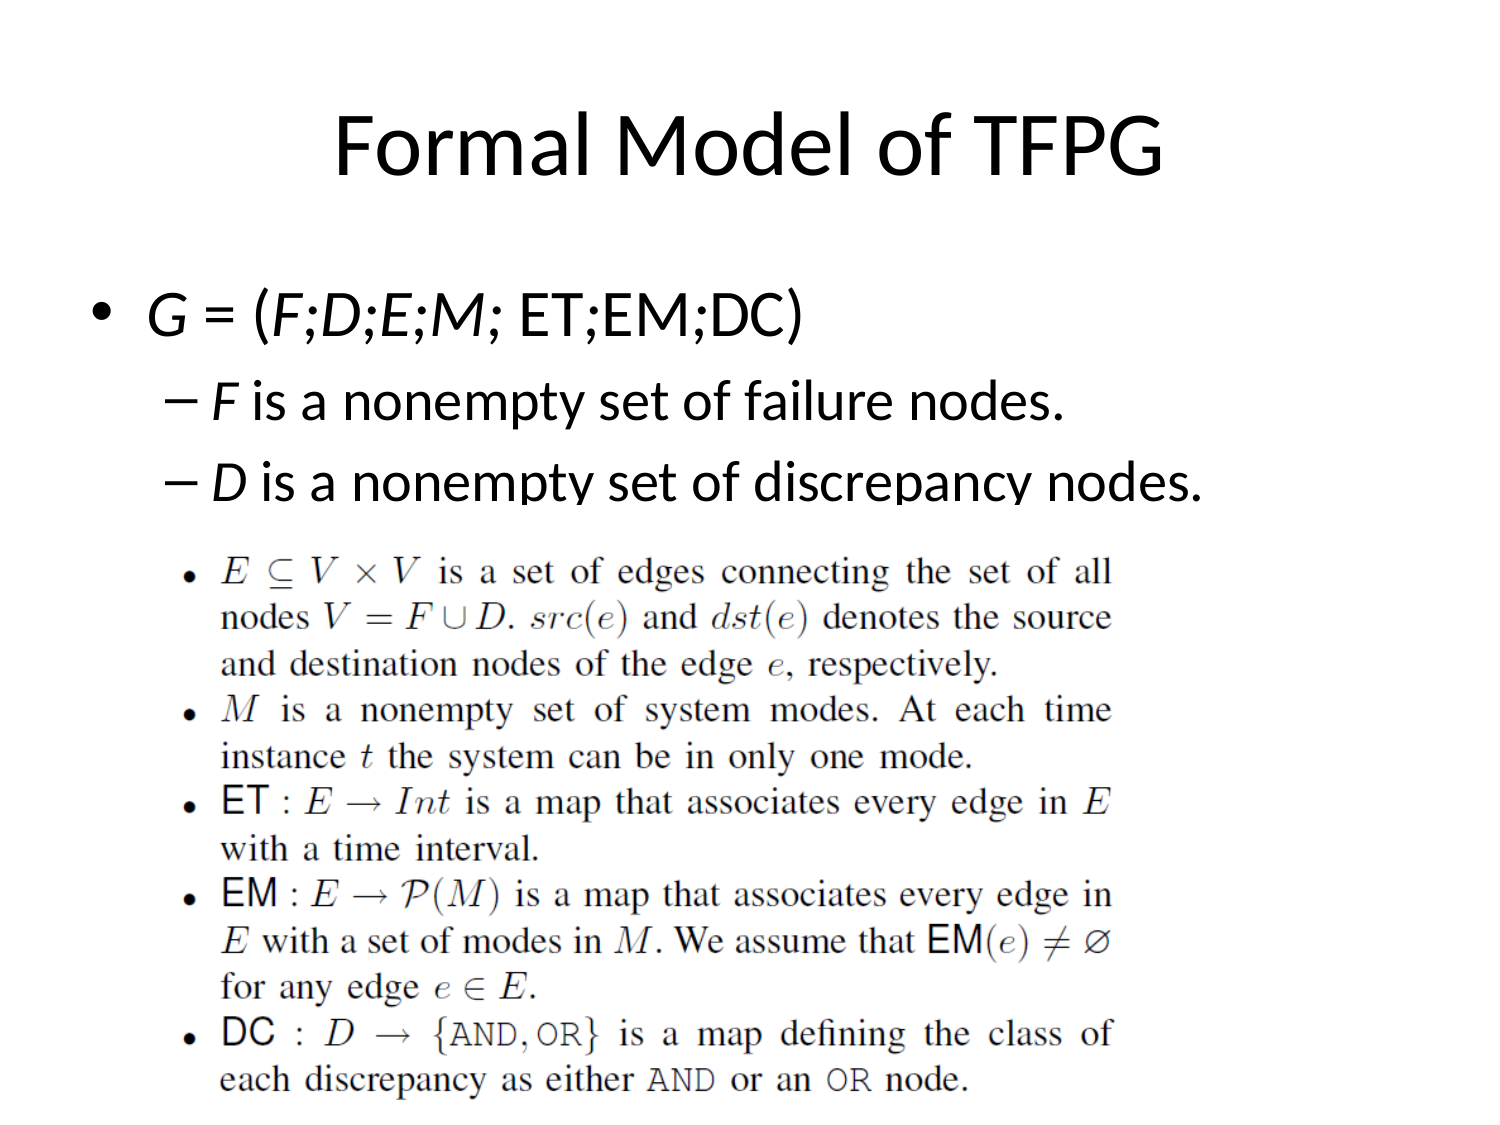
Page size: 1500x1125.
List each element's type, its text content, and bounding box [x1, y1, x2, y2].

title Formal Model of TFPG [75, 45, 1425, 233]
picture [163, 505, 1148, 1100]
list G = (F;D;E;M; ET;EM;DC) F is a nonempty set of failure nodes. D is a nonempty set of discrepancy nodes. [75, 262, 1425, 1005]
